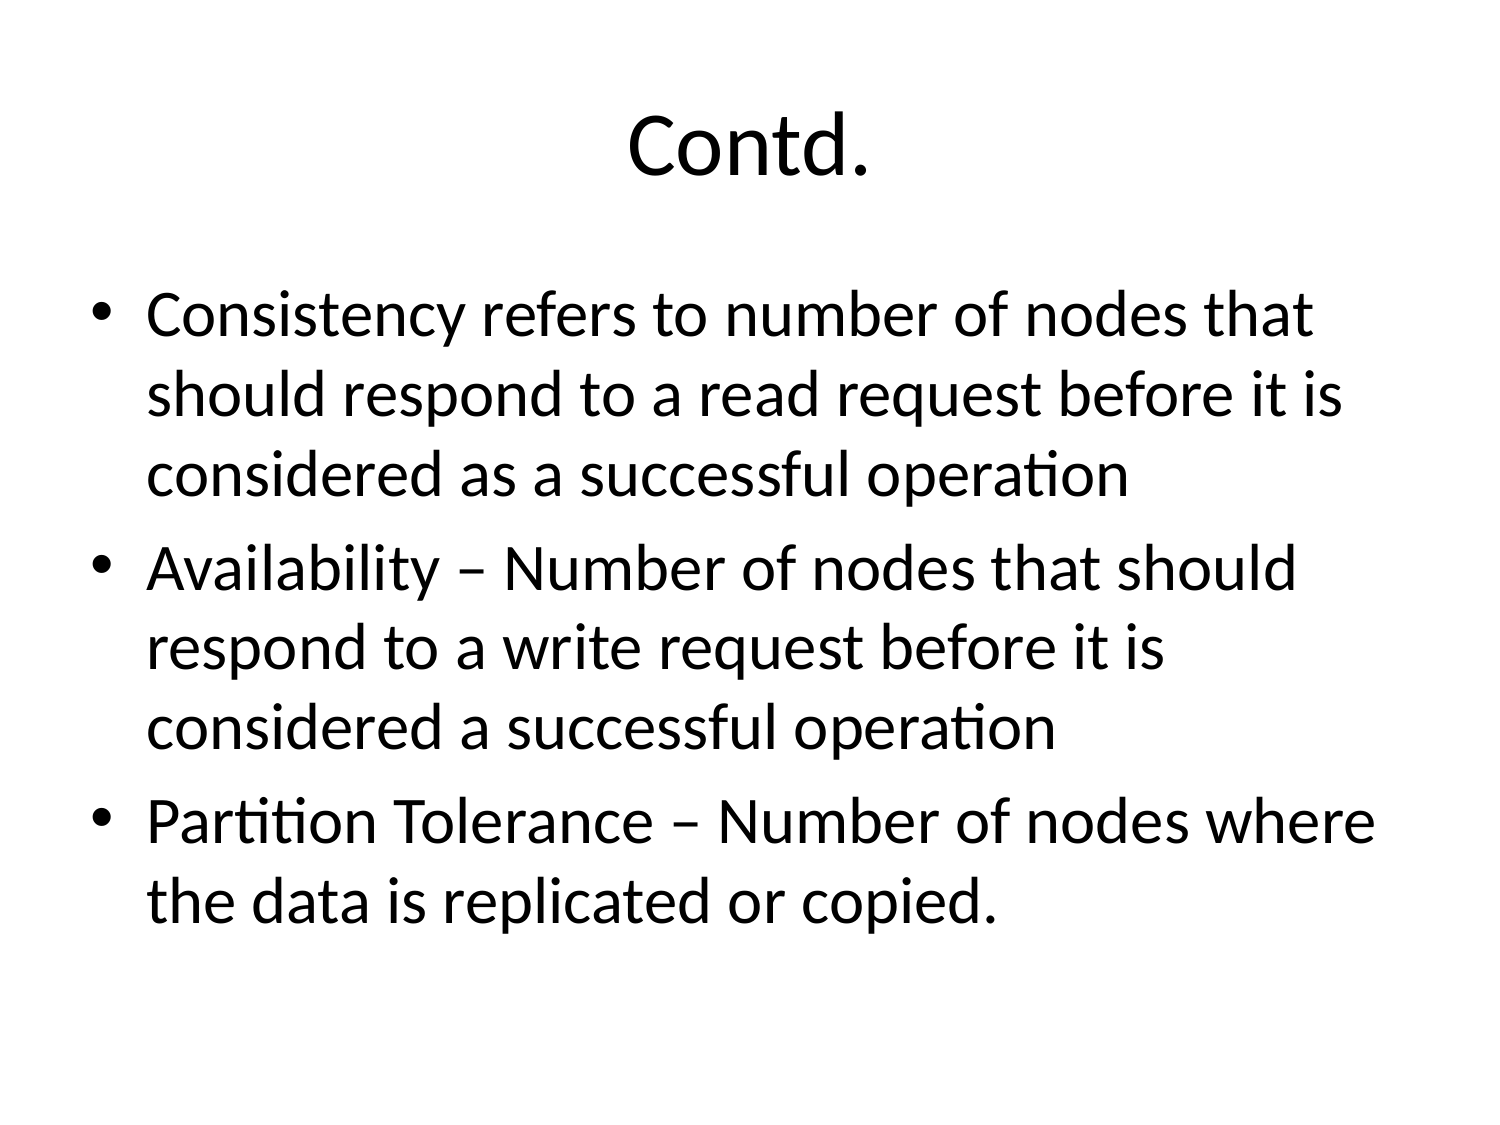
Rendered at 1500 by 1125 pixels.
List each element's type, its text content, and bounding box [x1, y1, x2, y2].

title Contd. [75, 45, 1425, 233]
list Consistency refers to number of nodes that should respond to a read request before it is considered as a successful operation Availability – Number of nodes that should respond to a write request before it is considered a successful operation Partition Tolerance – Number of nodes where the data is replicated or copied. [75, 262, 1425, 1005]
